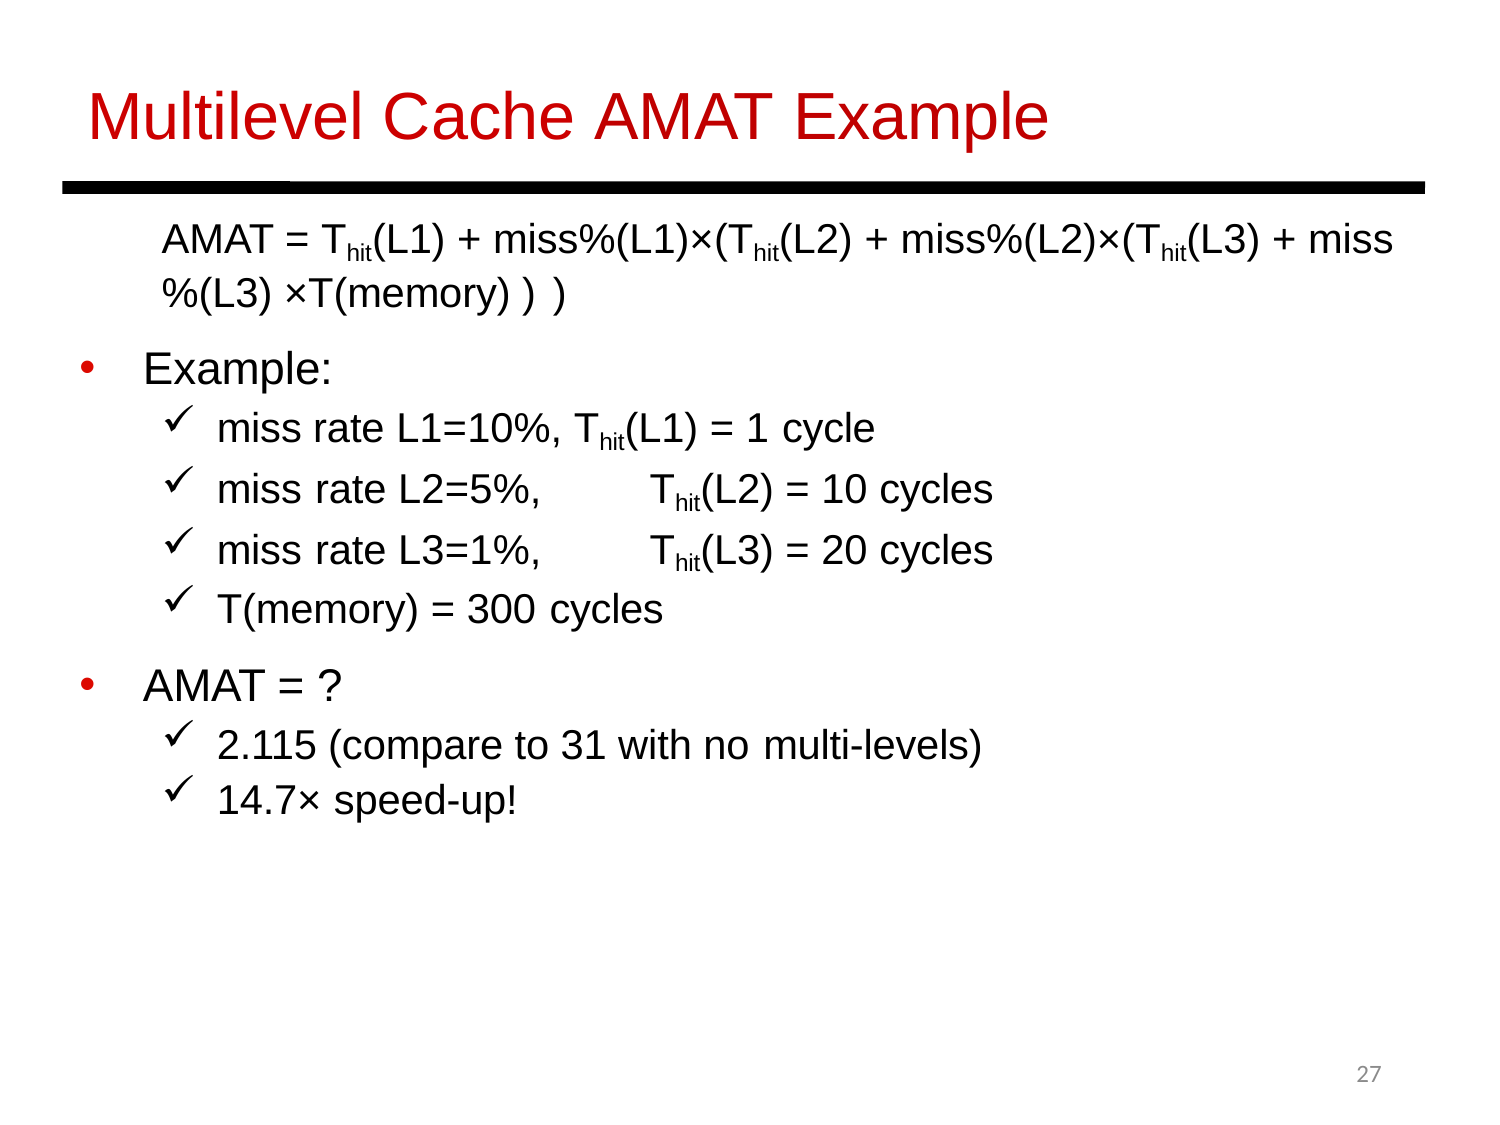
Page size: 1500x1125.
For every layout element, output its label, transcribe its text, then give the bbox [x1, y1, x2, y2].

text_box Multilevel Cache AMAT Example [72, 65, 1228, 160]
slide_number 27 [1059, 1042, 1397, 1103]
text_box AMAT = Thit(L1) + miss%(L1)×(Thit(L2) + miss%(L2)×(Thit(L3) + miss%(L3) ×T(memory) ) ) Example: miss rate L1=10%, Thit(L1) = 1 cycle miss rate L2=5%, Thit(L2) = 10 cycles miss rate L3=1%, Thit(L3) = 20 cycles T(memory) = 300 cycles AMAT = ? 2.115 (compare to 31 with no multi-levels) 14.7× speed-up! [62, 203, 1420, 831]
